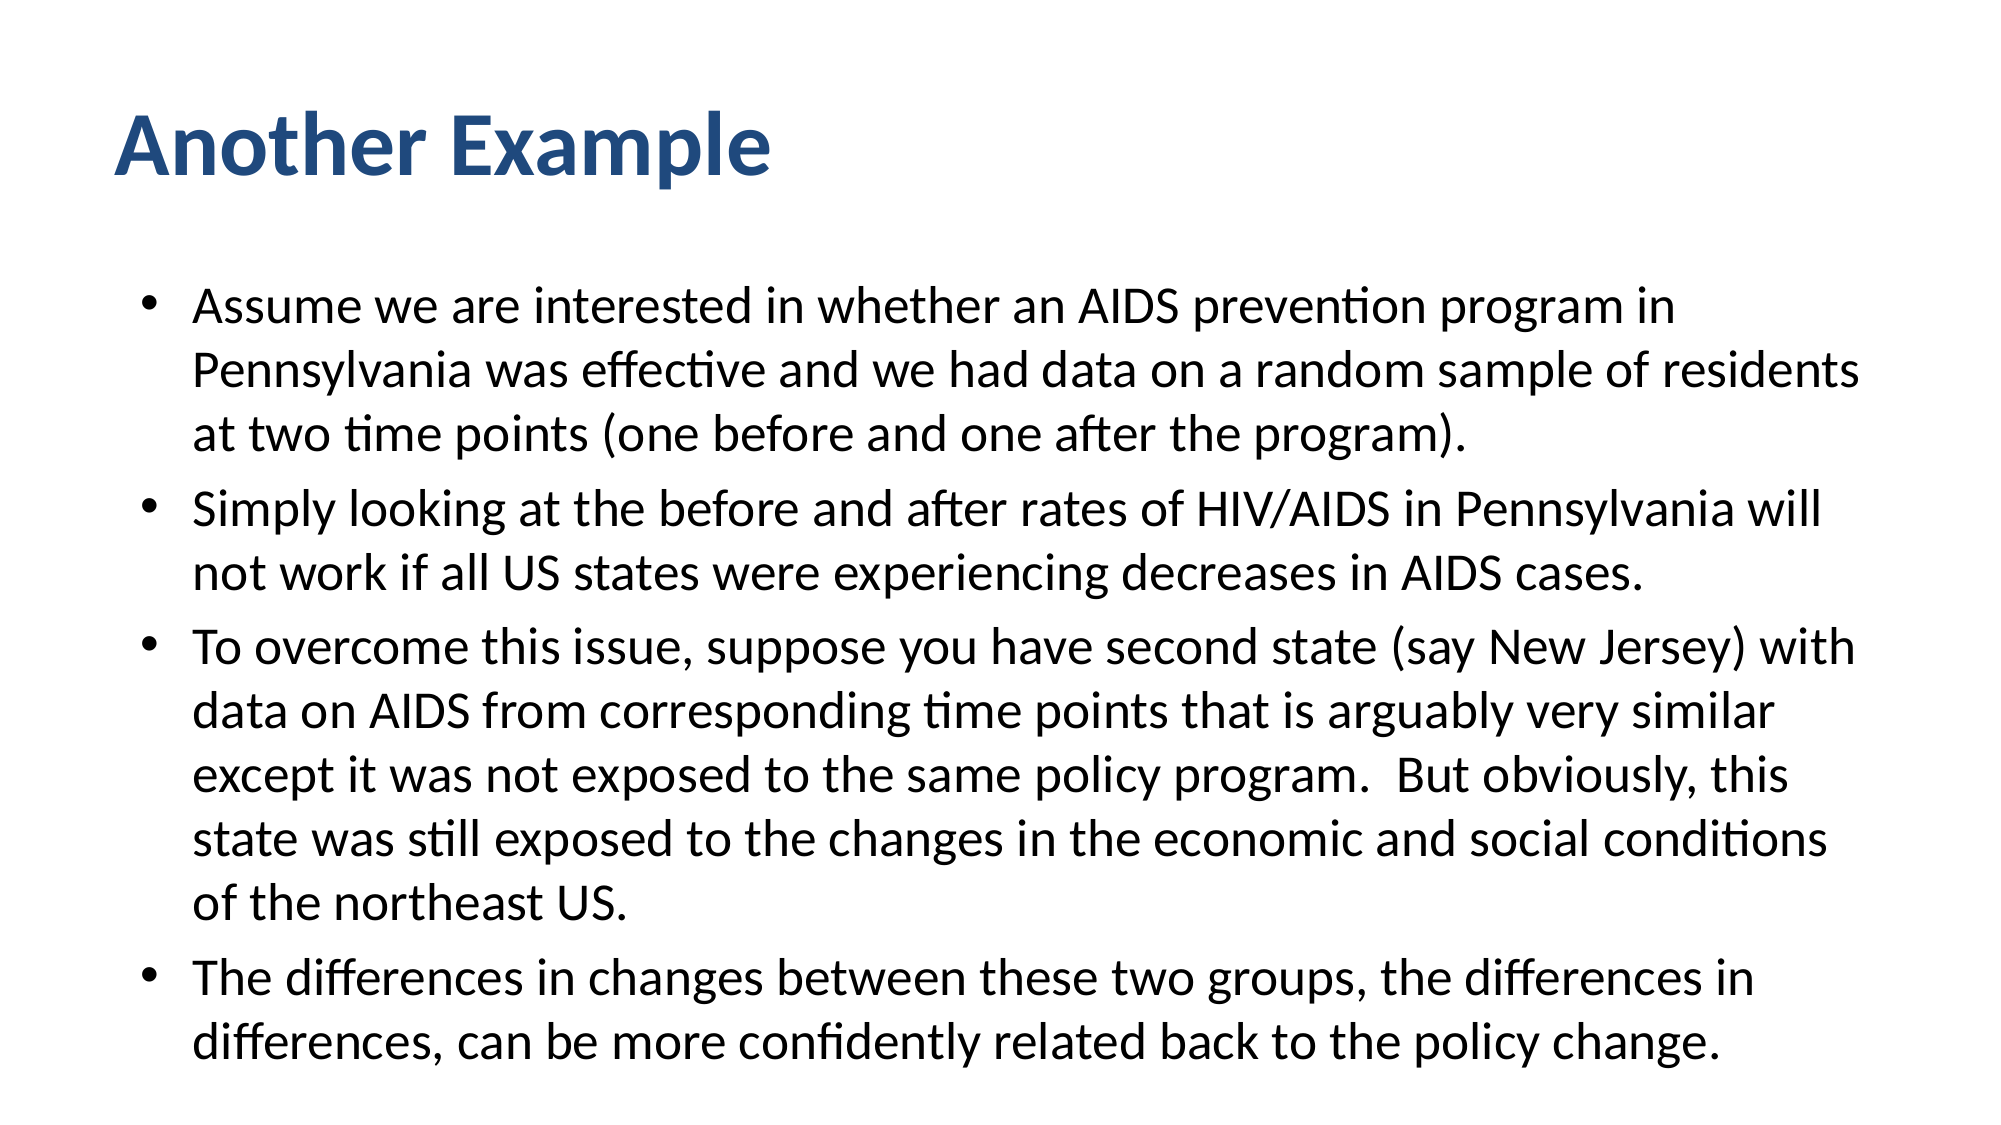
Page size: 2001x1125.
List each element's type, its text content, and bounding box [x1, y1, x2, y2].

title Another Example [99, 45, 1900, 233]
list Assume we are interested in whether an AIDS prevention program in Pennsylvania was effective and we had data on a random sample of residents at two time points (one before and one after the program). Simply looking at the before and after rates of HIV/AIDS in Pennsylvania will not work if all US states were experiencing decreases in AIDS cases. To overcome this issue, suppose you have second state (say New Jersey) with data on AIDS from corresponding time points that is arguably very similar except it was not exposed to the same policy program. But obviously, this state was still exposed to the changes in the economic and social conditions of the northeast US. The differences in changes between these two groups, the differences in differences, can be more confidently related back to the policy change. [125, 262, 1900, 1088]
